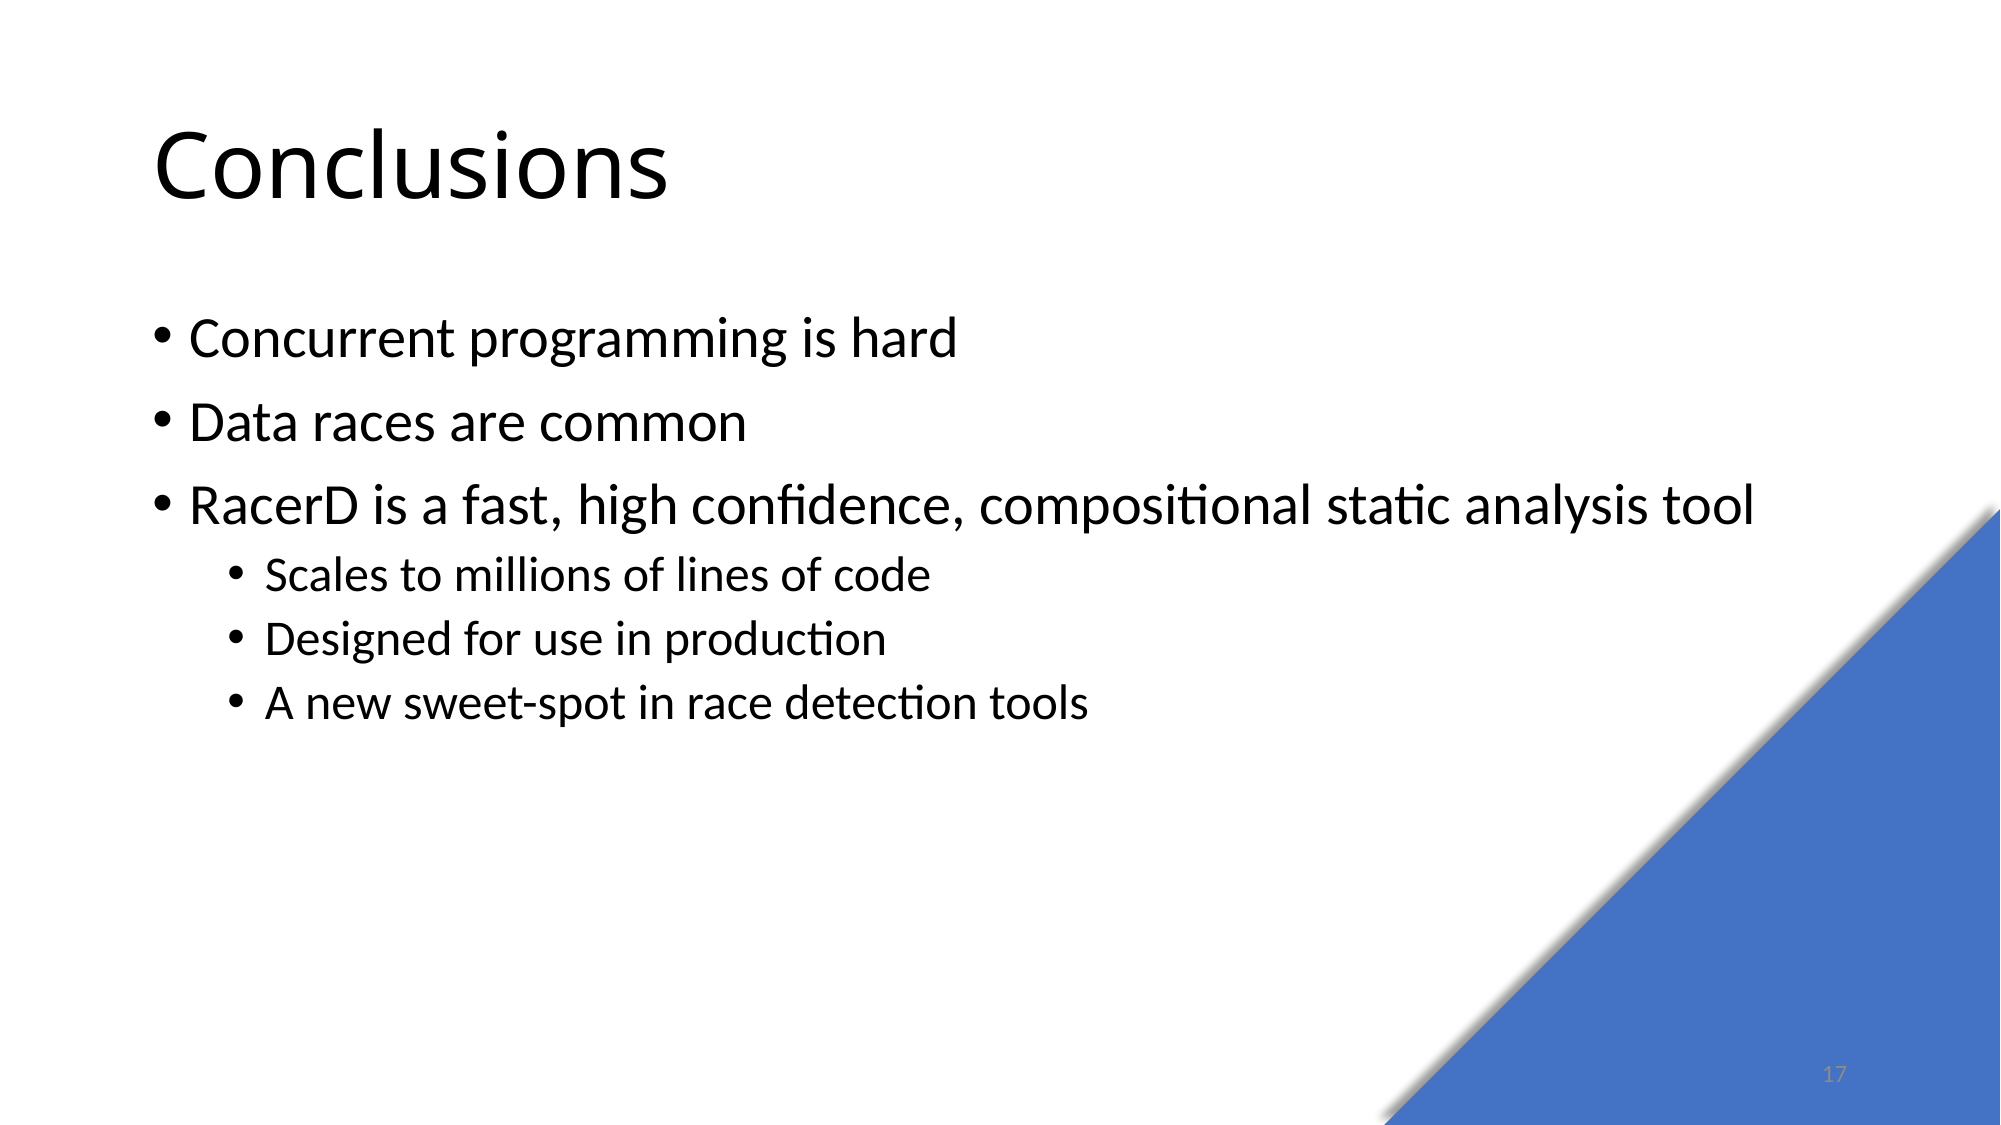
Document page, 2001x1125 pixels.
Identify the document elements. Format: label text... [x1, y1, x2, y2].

slide_number 17 [1412, 1042, 1863, 1103]
title Conclusions [137, 59, 1863, 278]
list Concurrent programming is hard Data races are common RacerD is a fast, high confidence, compositional static analysis tool Scales to millions of lines of code Designed for use in production A new sweet-spot in race detection tools [137, 299, 1863, 1014]
